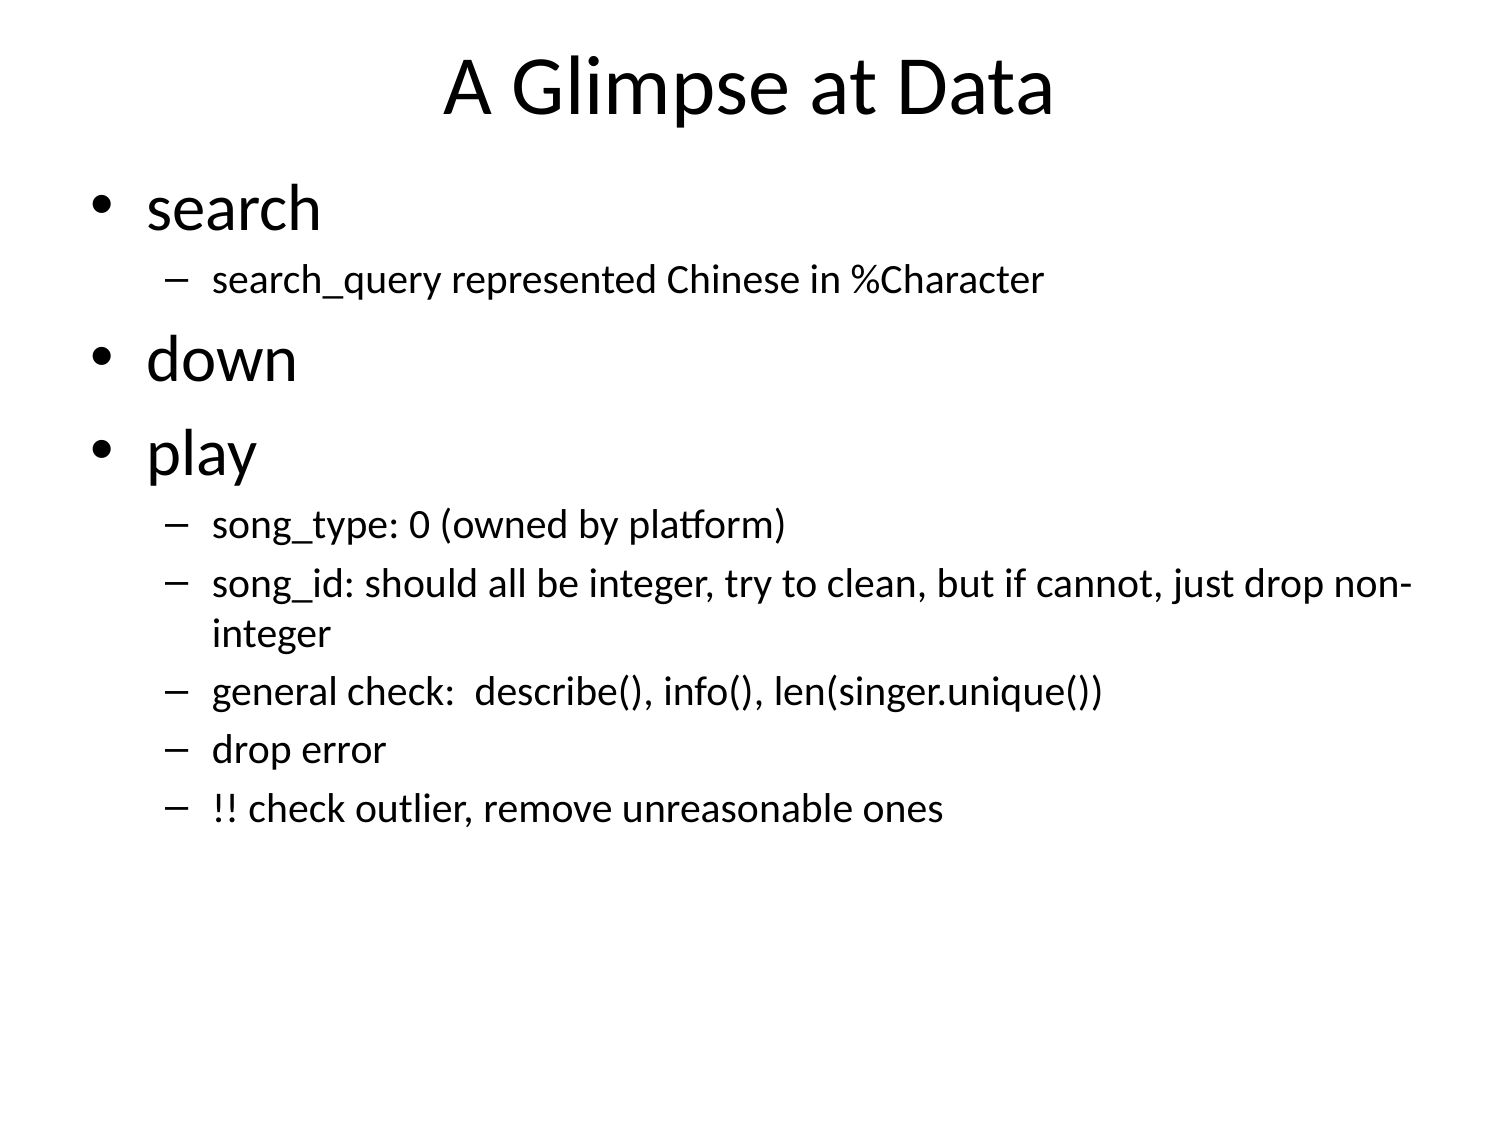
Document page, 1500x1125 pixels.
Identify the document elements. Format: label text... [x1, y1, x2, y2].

title A Glimpse at Data [75, 22, 1425, 140]
list search search_query represented Chinese in %Character down play song_type: 0 (owned by platform) song_id: should all be integer, try to clean, but if cannot, just drop non-integer general check: describe(), info(), len(singer.unique()) drop error !! check outlier, remove unreasonable ones [75, 155, 1500, 1076]
